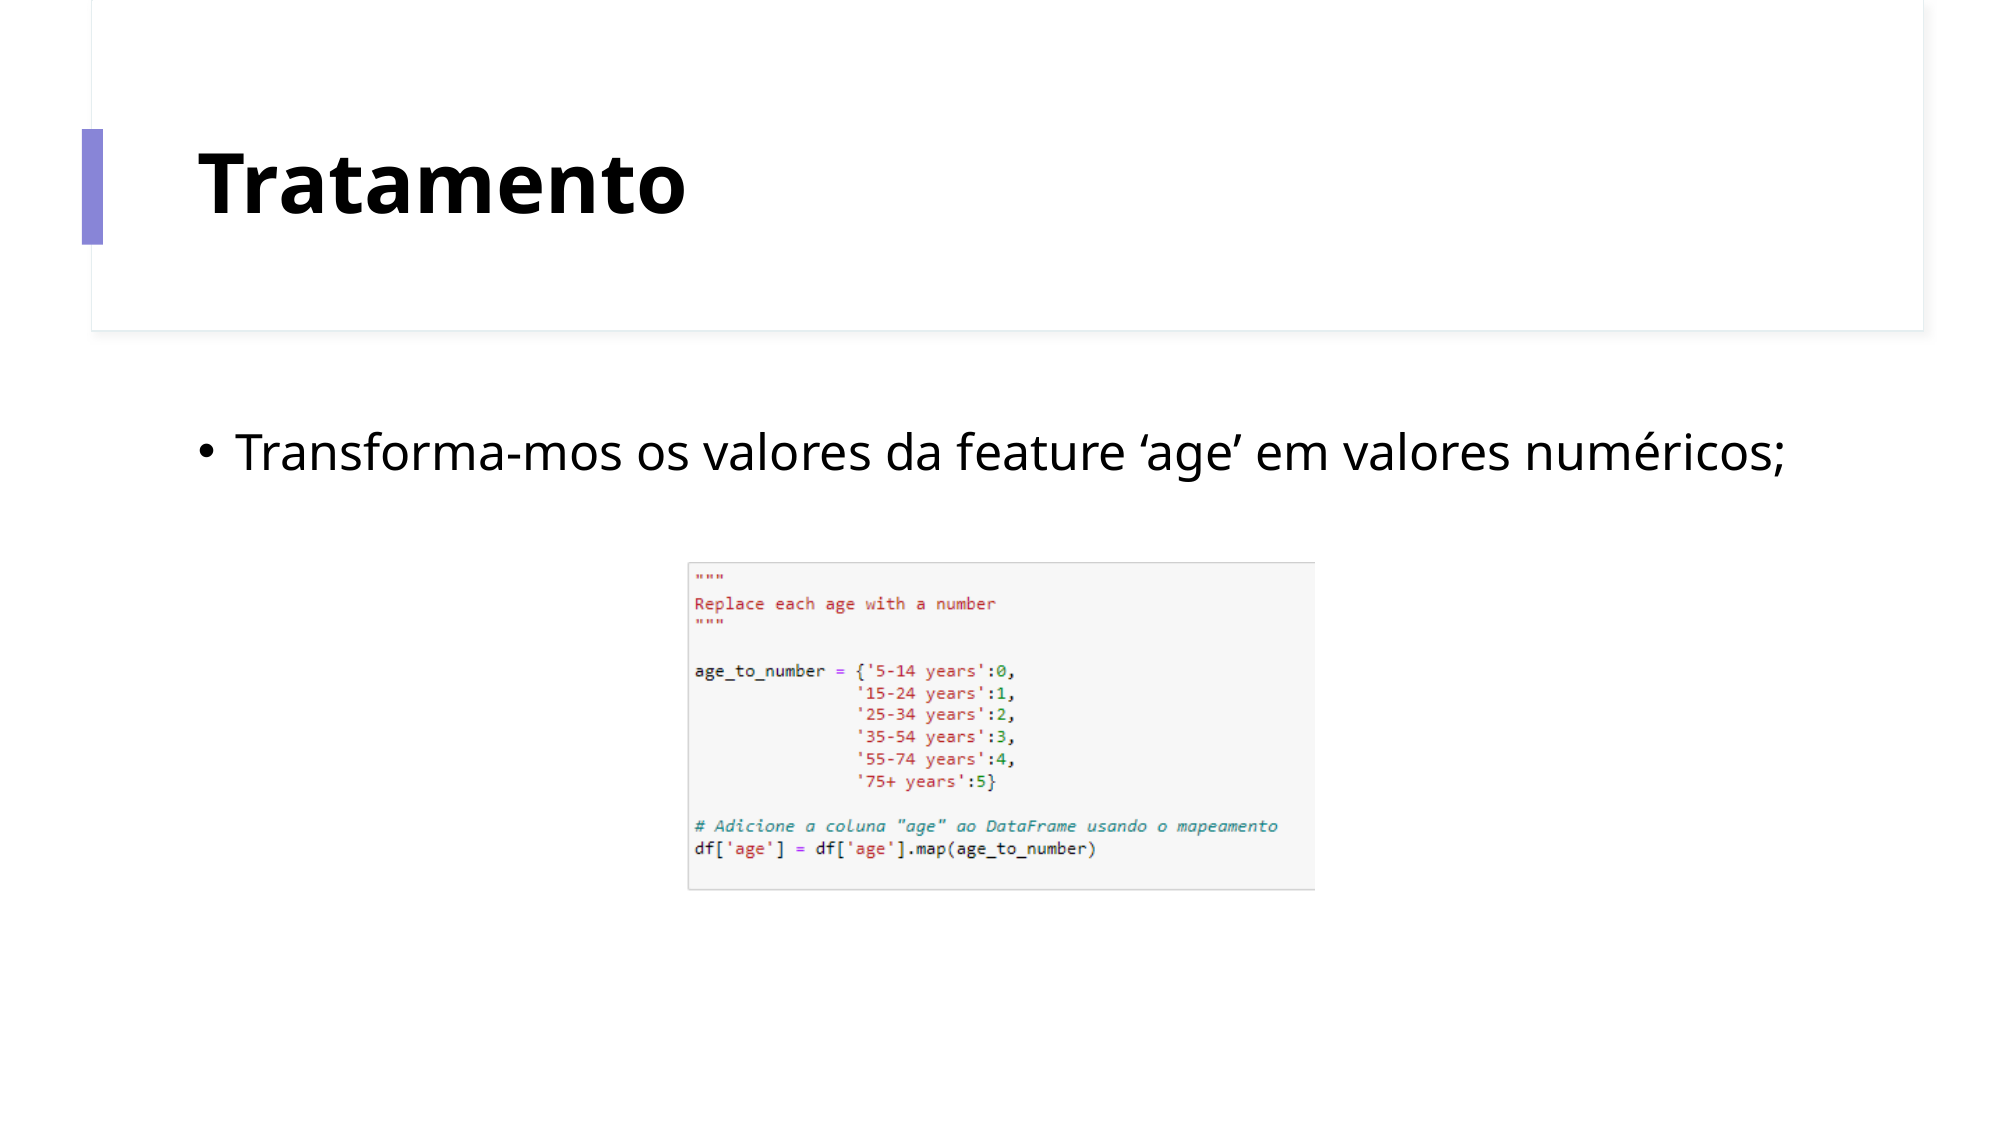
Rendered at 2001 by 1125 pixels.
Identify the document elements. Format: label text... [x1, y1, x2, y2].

picture [685, 562, 1315, 892]
list Transforma-mos os valores da feature ‘age’ em valores numéricos; [183, 406, 1851, 1013]
title Tratamento [183, 90, 1851, 284]
